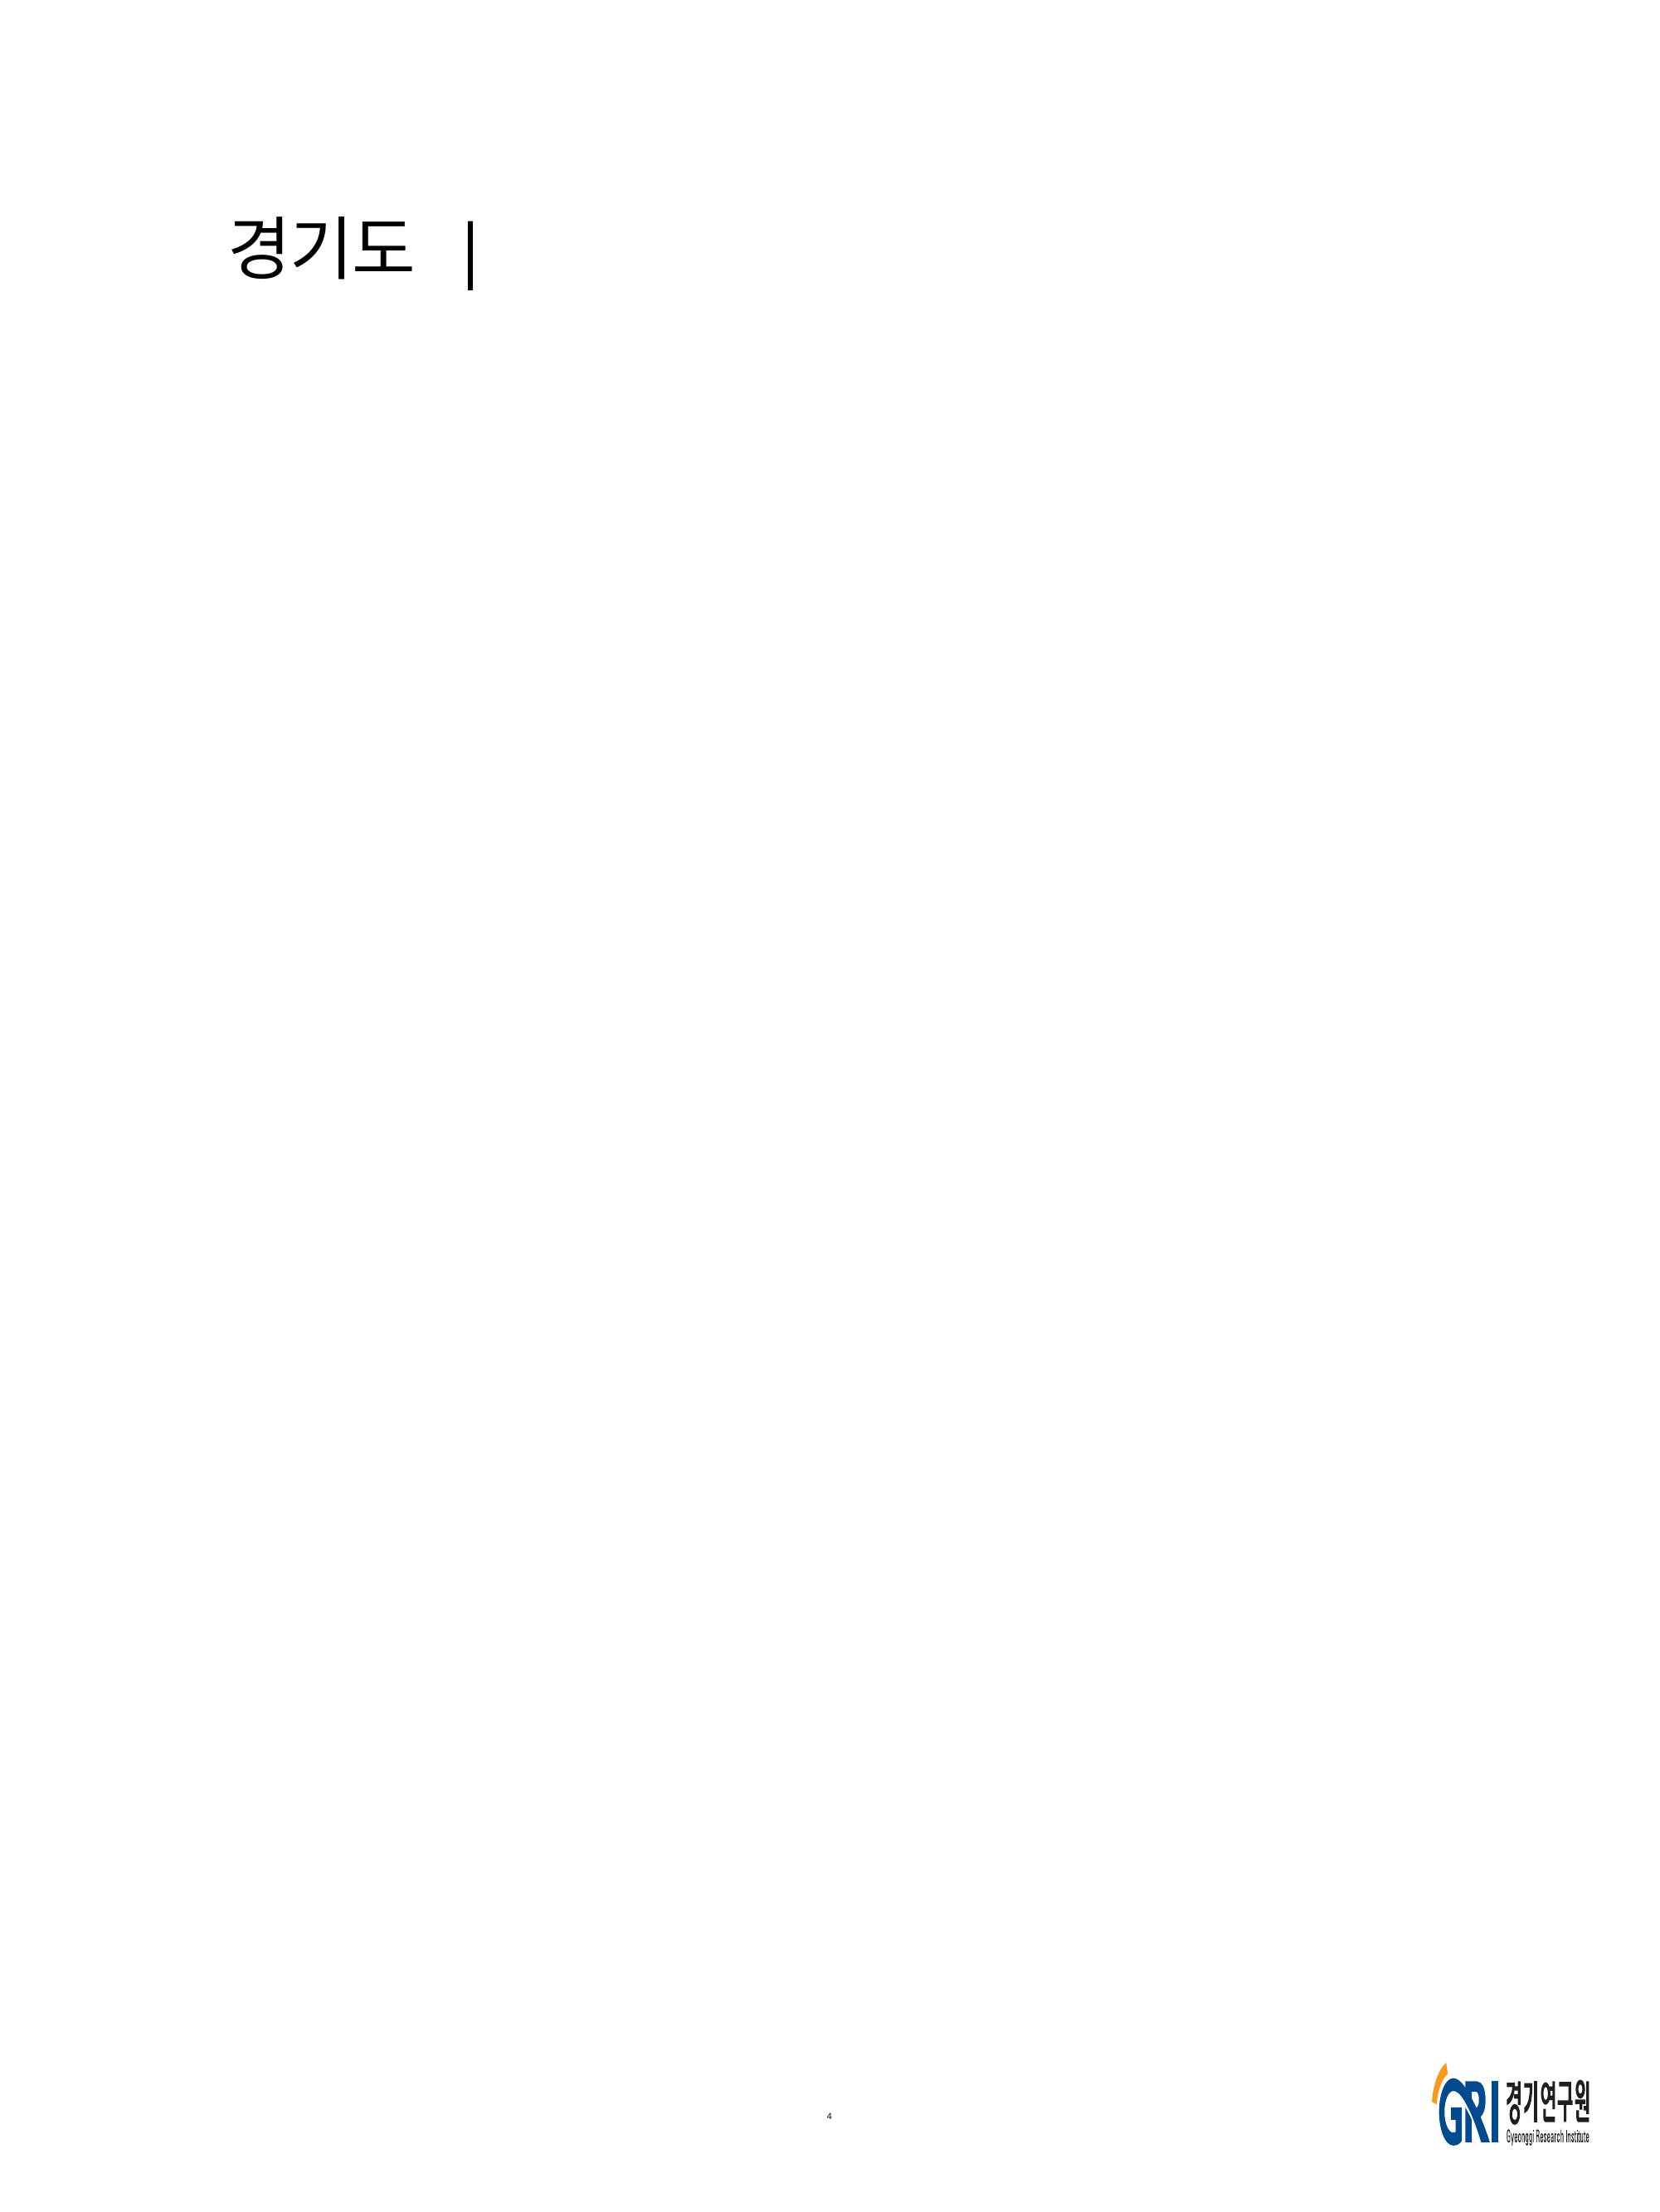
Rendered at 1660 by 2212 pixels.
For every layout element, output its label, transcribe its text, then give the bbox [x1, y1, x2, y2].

text_box 경기도 | [227, 204, 1459, 288]
